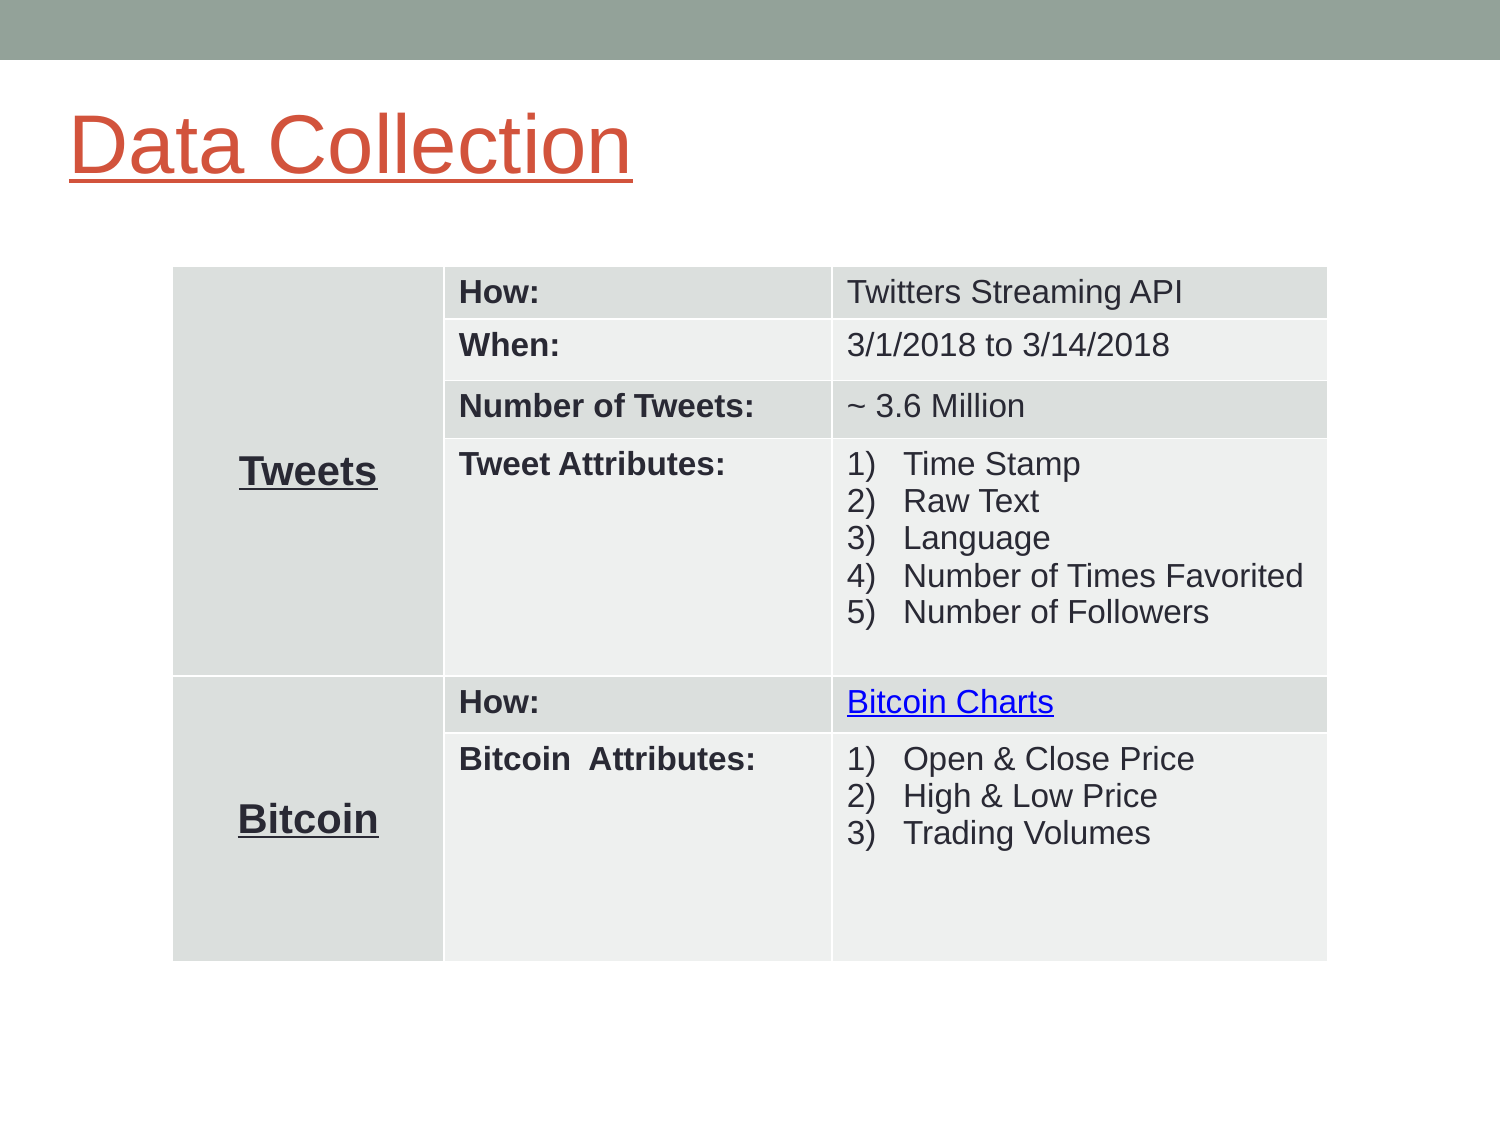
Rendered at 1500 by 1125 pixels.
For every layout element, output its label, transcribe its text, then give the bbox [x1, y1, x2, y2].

table_cell How: [445, 677, 831, 732]
table_cell Bitcoin Attributes: [445, 734, 831, 961]
table_cell 3/1/2018 to 3/14/2018 [833, 320, 1327, 380]
table_cell Number of Tweets: [445, 381, 831, 438]
table_cell Bitcoin Charts [833, 677, 1327, 732]
table_header Tweets [173, 267, 443, 675]
table_cell Bitcoin [173, 677, 443, 961]
table_cell Time Stamp Raw Text Language Number of Times Favorited Number of Followers [833, 439, 1327, 675]
title Data Collection [53, 59, 1404, 222]
table_header How: [445, 267, 831, 318]
table_header Twitters Streaming API [833, 267, 1327, 318]
table_cell Open & Close Price High & Low Price Trading Volumes [833, 734, 1327, 961]
table_cell Tweet Attributes: [445, 439, 831, 675]
table_cell ~ 3.6 Million [833, 381, 1327, 438]
table_cell When: [445, 320, 831, 380]
